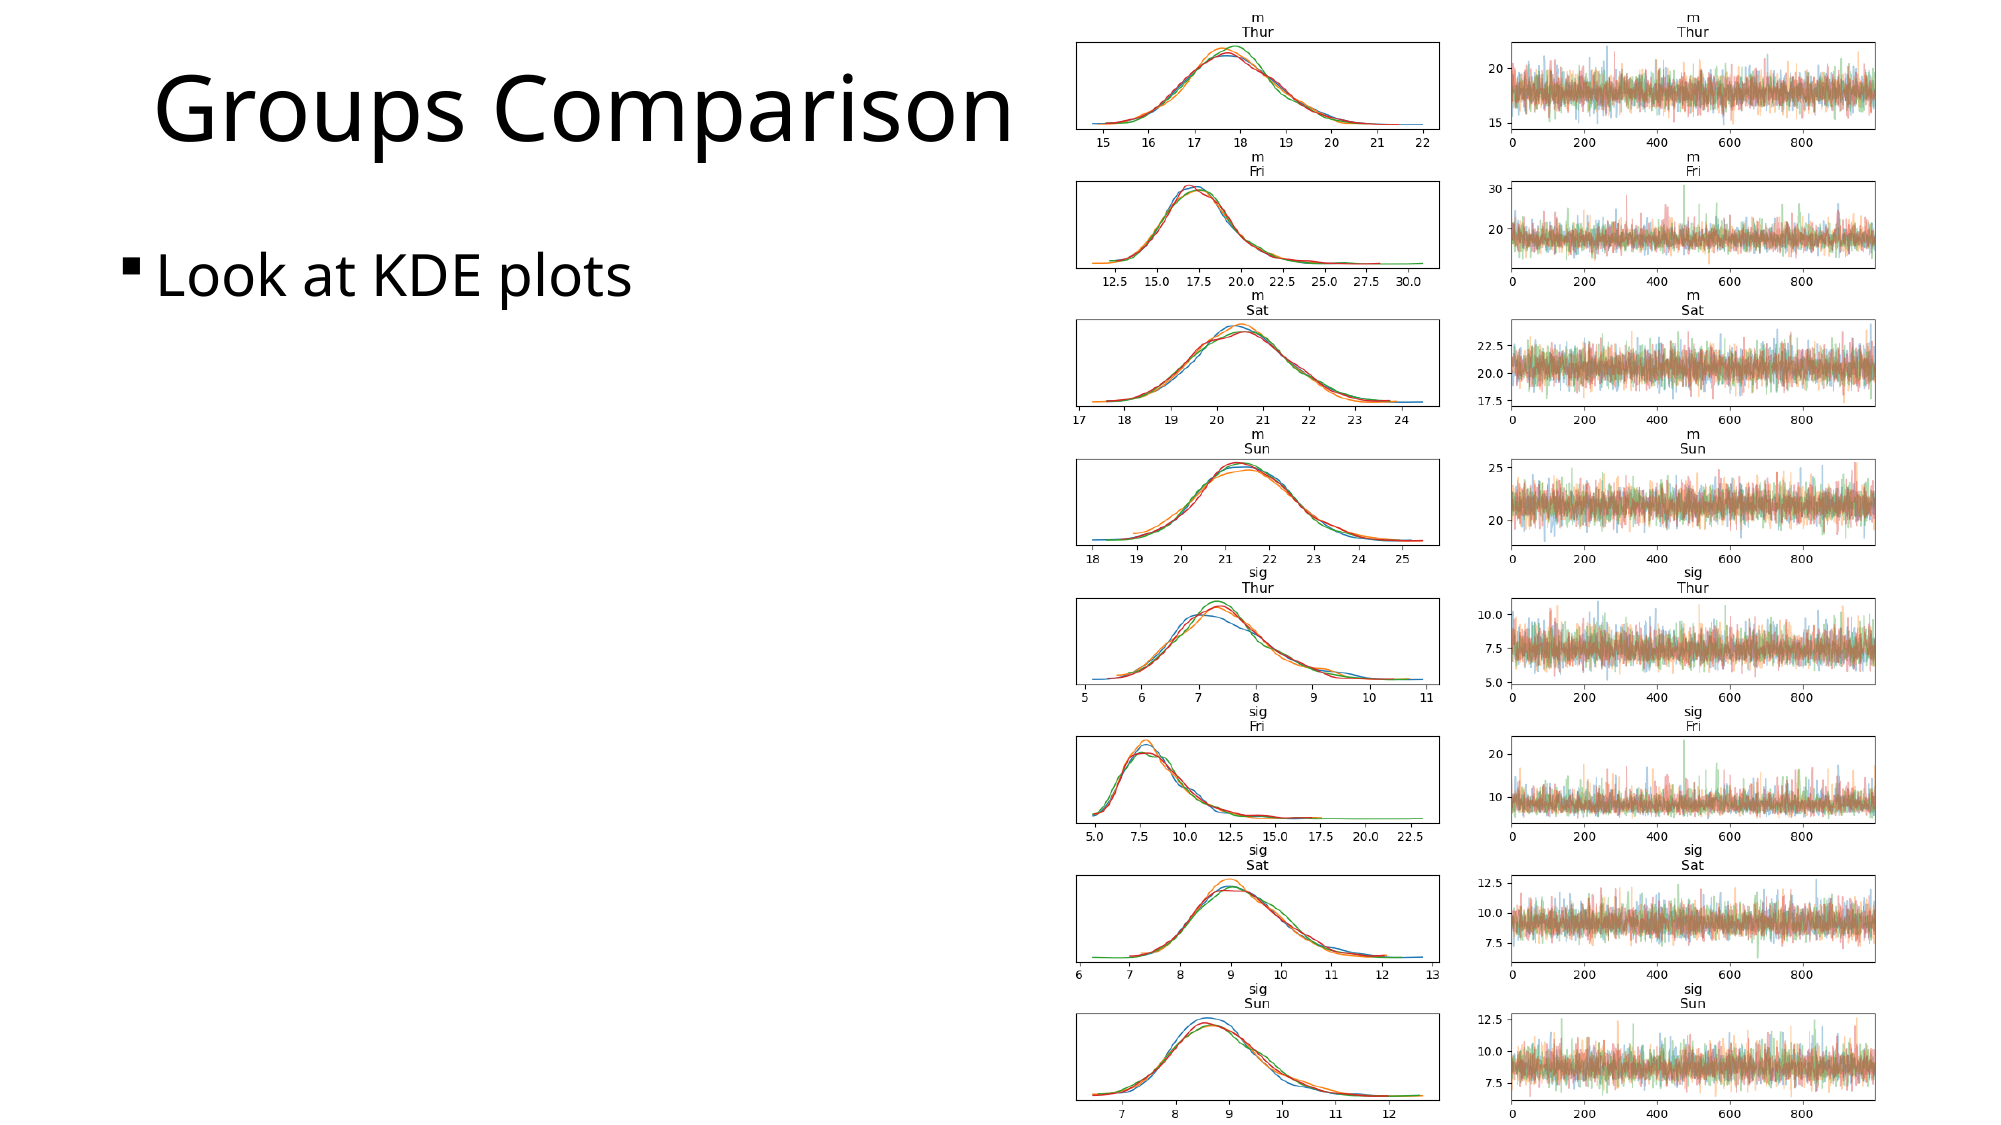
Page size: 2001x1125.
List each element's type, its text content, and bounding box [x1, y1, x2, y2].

title Groups Comparison [137, 3, 1061, 196]
picture [1061, 2, 1883, 1125]
list Look at KDE plots [103, 196, 1061, 1079]
